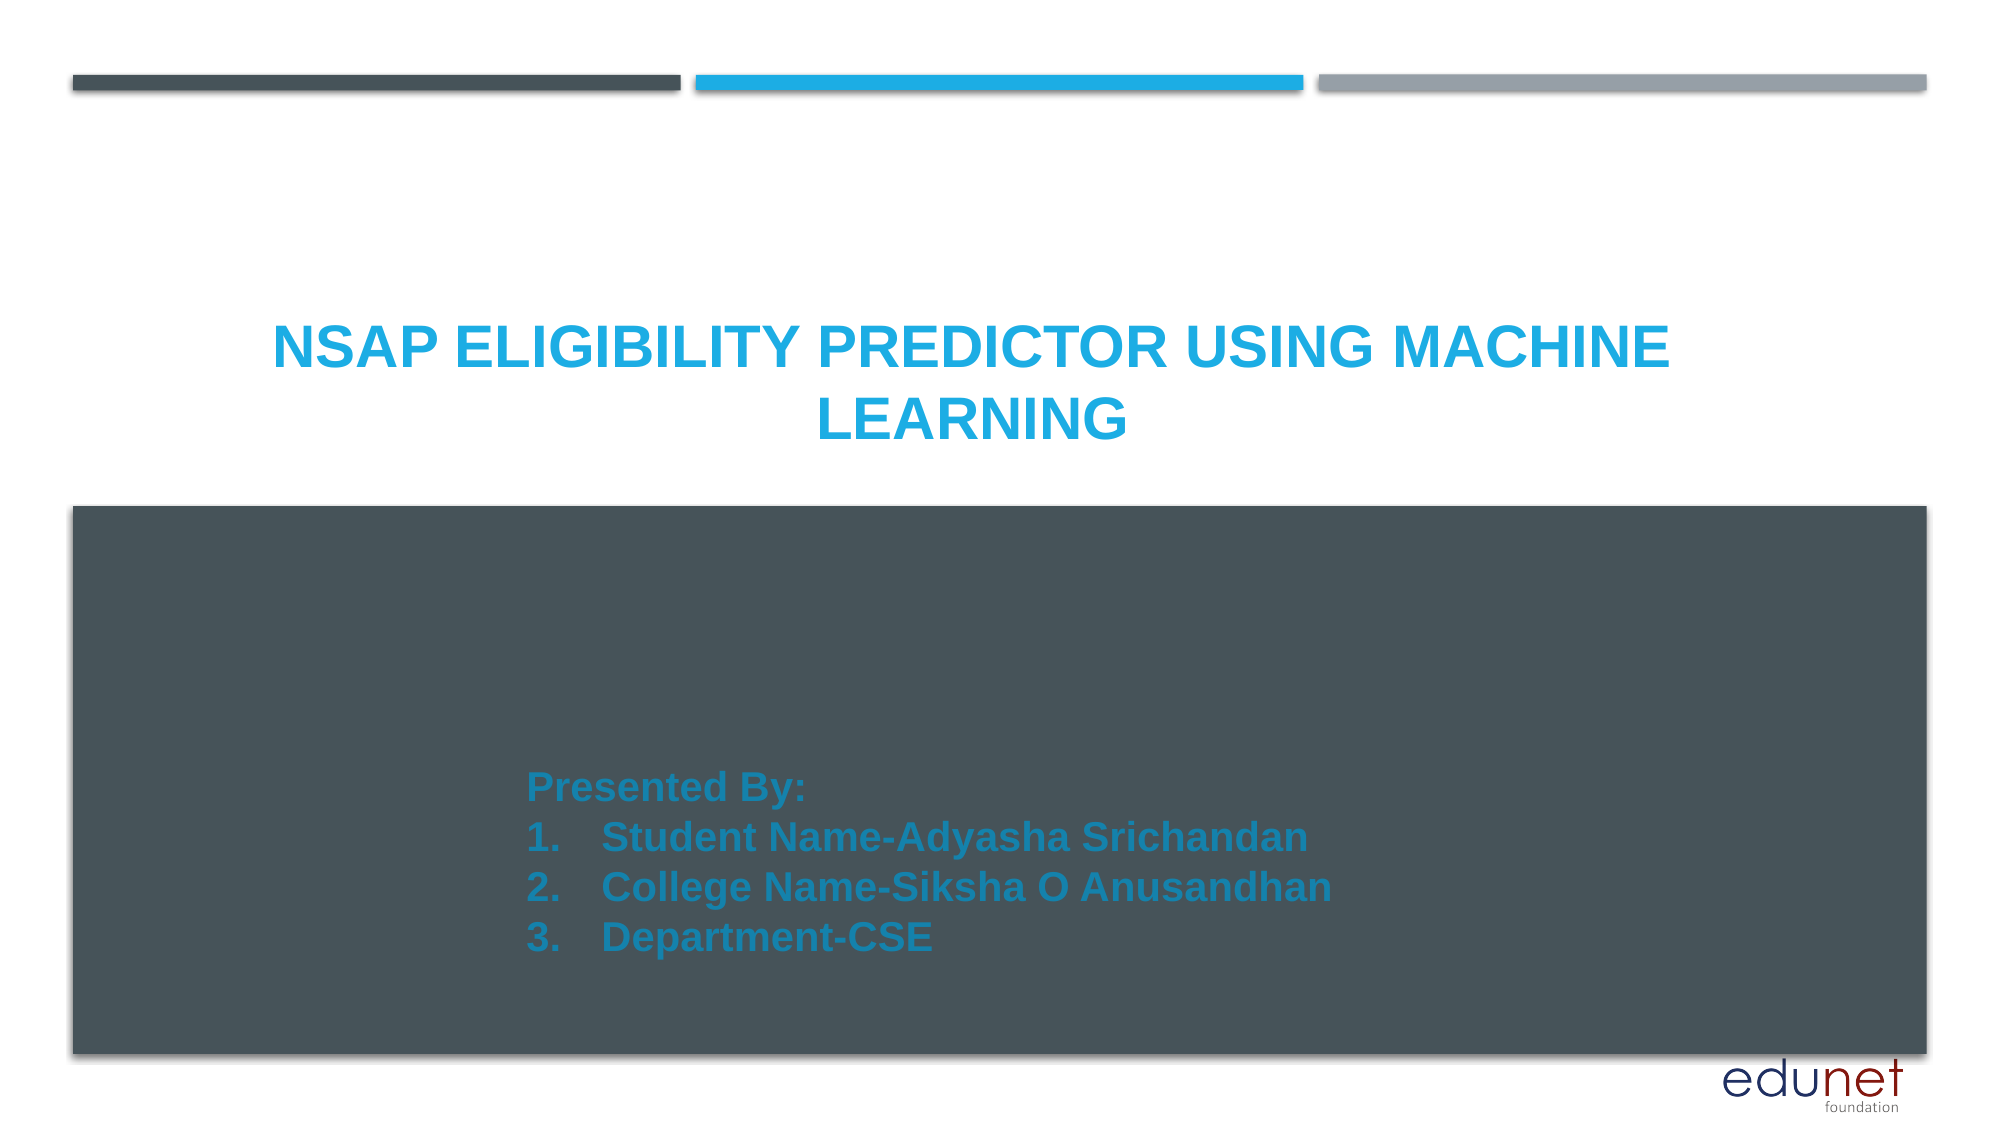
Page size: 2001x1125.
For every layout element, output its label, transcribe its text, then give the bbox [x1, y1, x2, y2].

picture [1719, 1056, 1905, 1116]
text_box Presented By: Student Name-Adyasha Srichandan College Name-Siksha O Anusandhan Department-CSE [511, 752, 1821, 968]
title NSAP Eligibility Predictor using Machine Learning [222, 298, 1723, 460]
